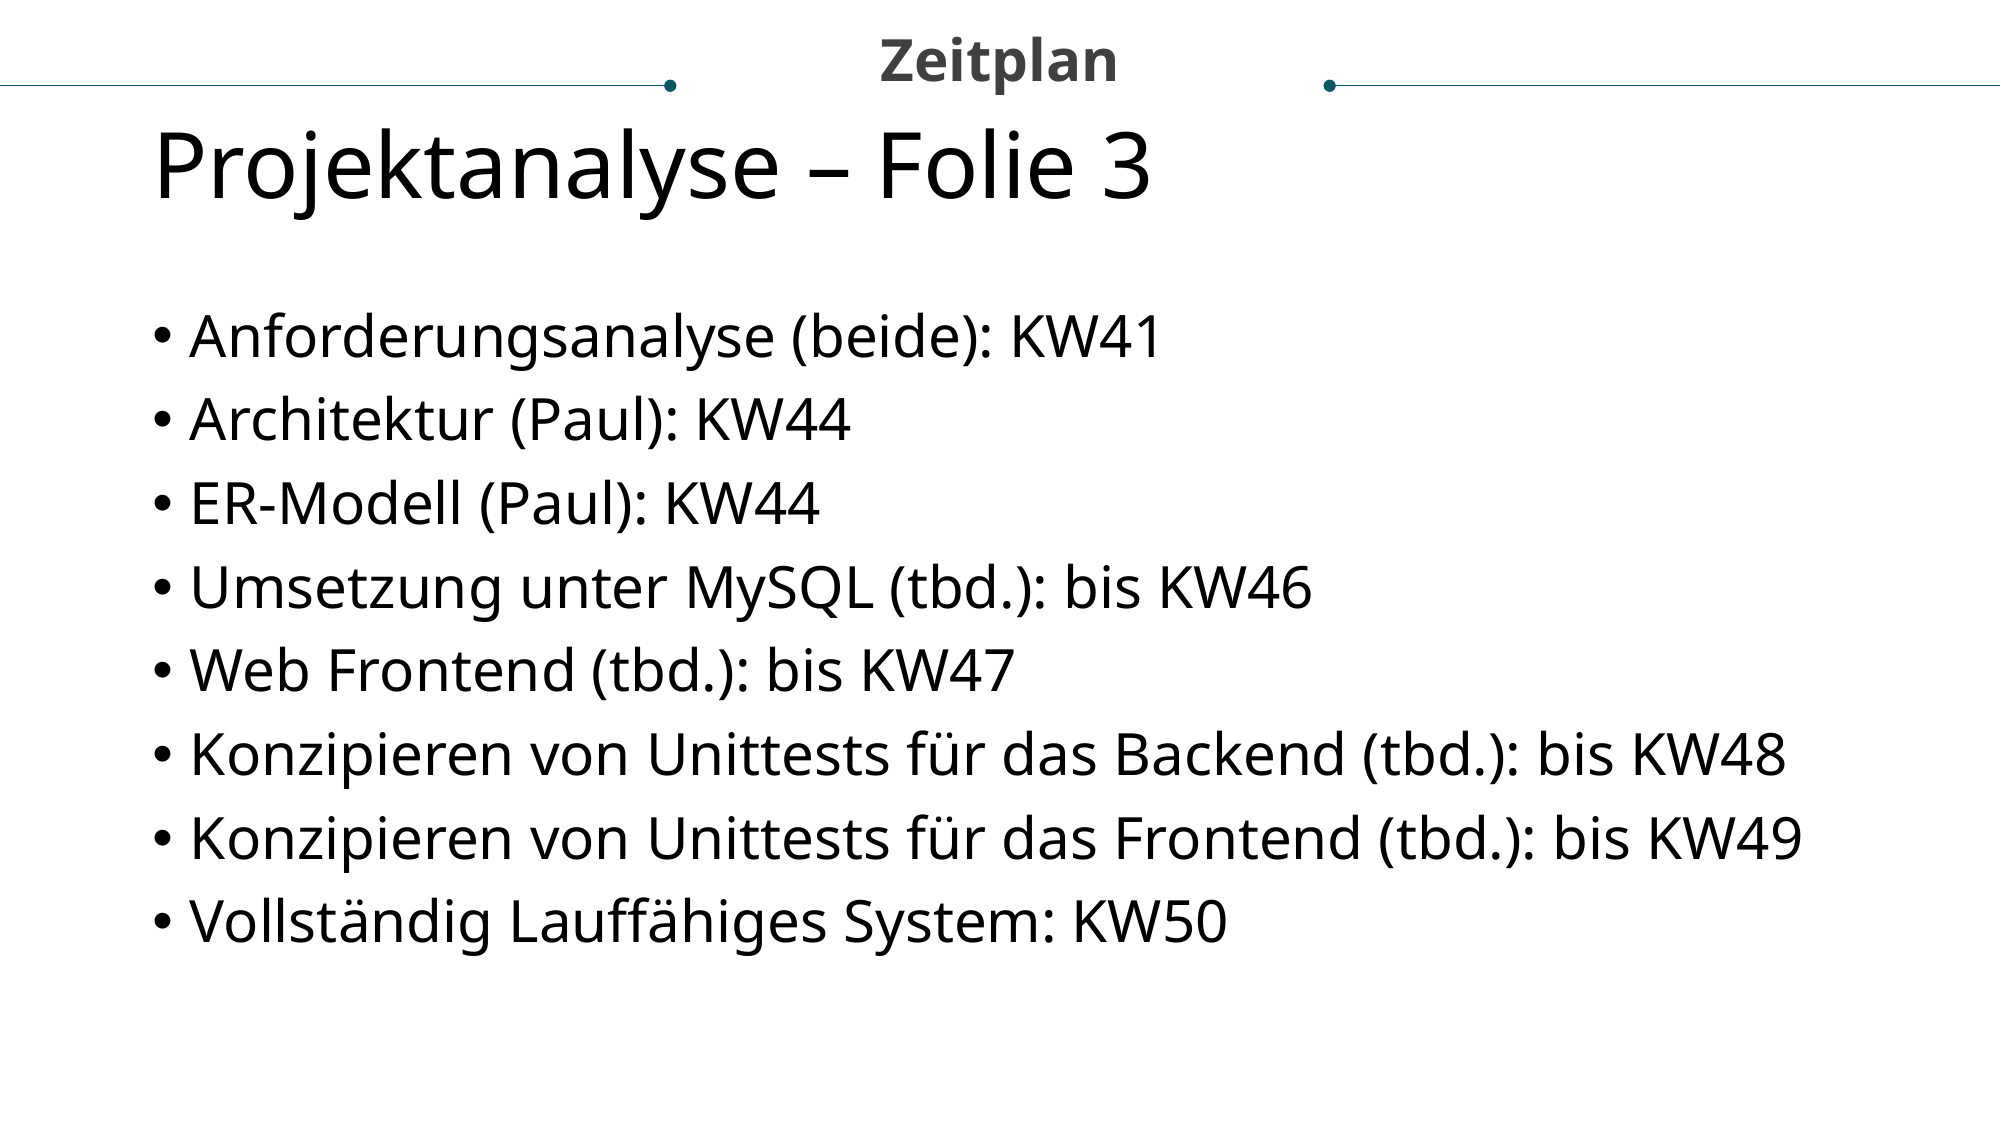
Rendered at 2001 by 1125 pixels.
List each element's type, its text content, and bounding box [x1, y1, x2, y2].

title Projektanalyse – Folie 3 [137, 165, 1863, 278]
text_box [176, 473, 402, 512]
list Anforderungsanalyse (beide): KW41 Architektur (Paul): KW44 ER-Modell (Paul): KW44 Umsetzung unter MySQL (tbd.): bis KW46 Web Frontend (tbd.): bis KW47 Konzipieren von Unittests für das Backend (tbd.): bis KW48 Konzipieren von Unittests für das Frontend (tbd.): bis KW49 Vollständig Lauffähiges System: KW50 [137, 299, 1863, 1014]
text_box Zeitplan [37, 31, 1963, 165]
